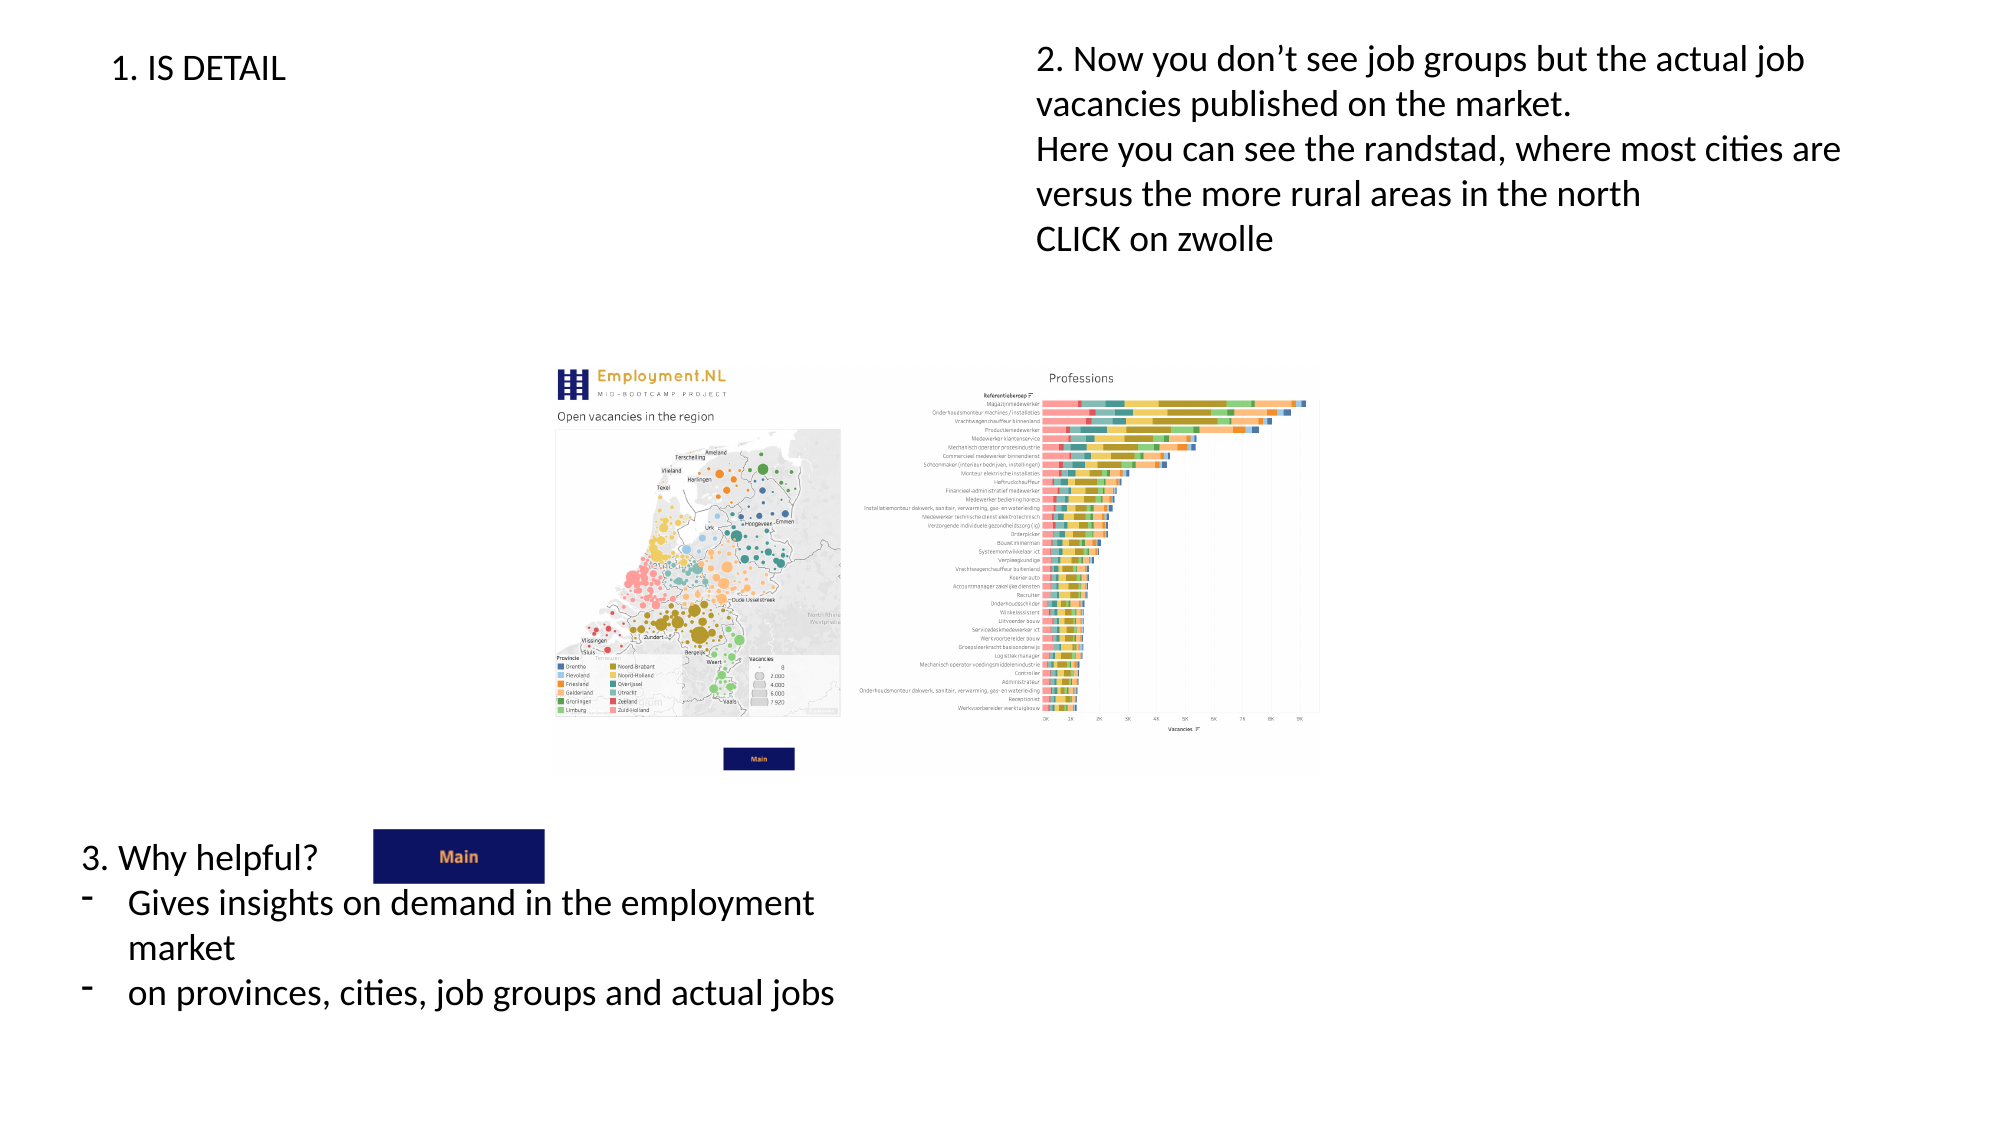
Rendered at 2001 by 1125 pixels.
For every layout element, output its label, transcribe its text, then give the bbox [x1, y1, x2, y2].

text_box 3. Why helpful? Gives insights on demand in the employment market on provinces, cities, job groups and actual jobs [66, 825, 872, 1066]
picture [366, 825, 552, 888]
text_box 2. Now you don’t see job groups but the actual job vacancies published on the market. Here you can see the randstad, where most cities are versus the more rural areas in the north CLICK on zwolle [1021, 26, 1932, 312]
picture [551, 363, 1320, 777]
text_box 1. IS DETAIL [95, 35, 831, 141]
